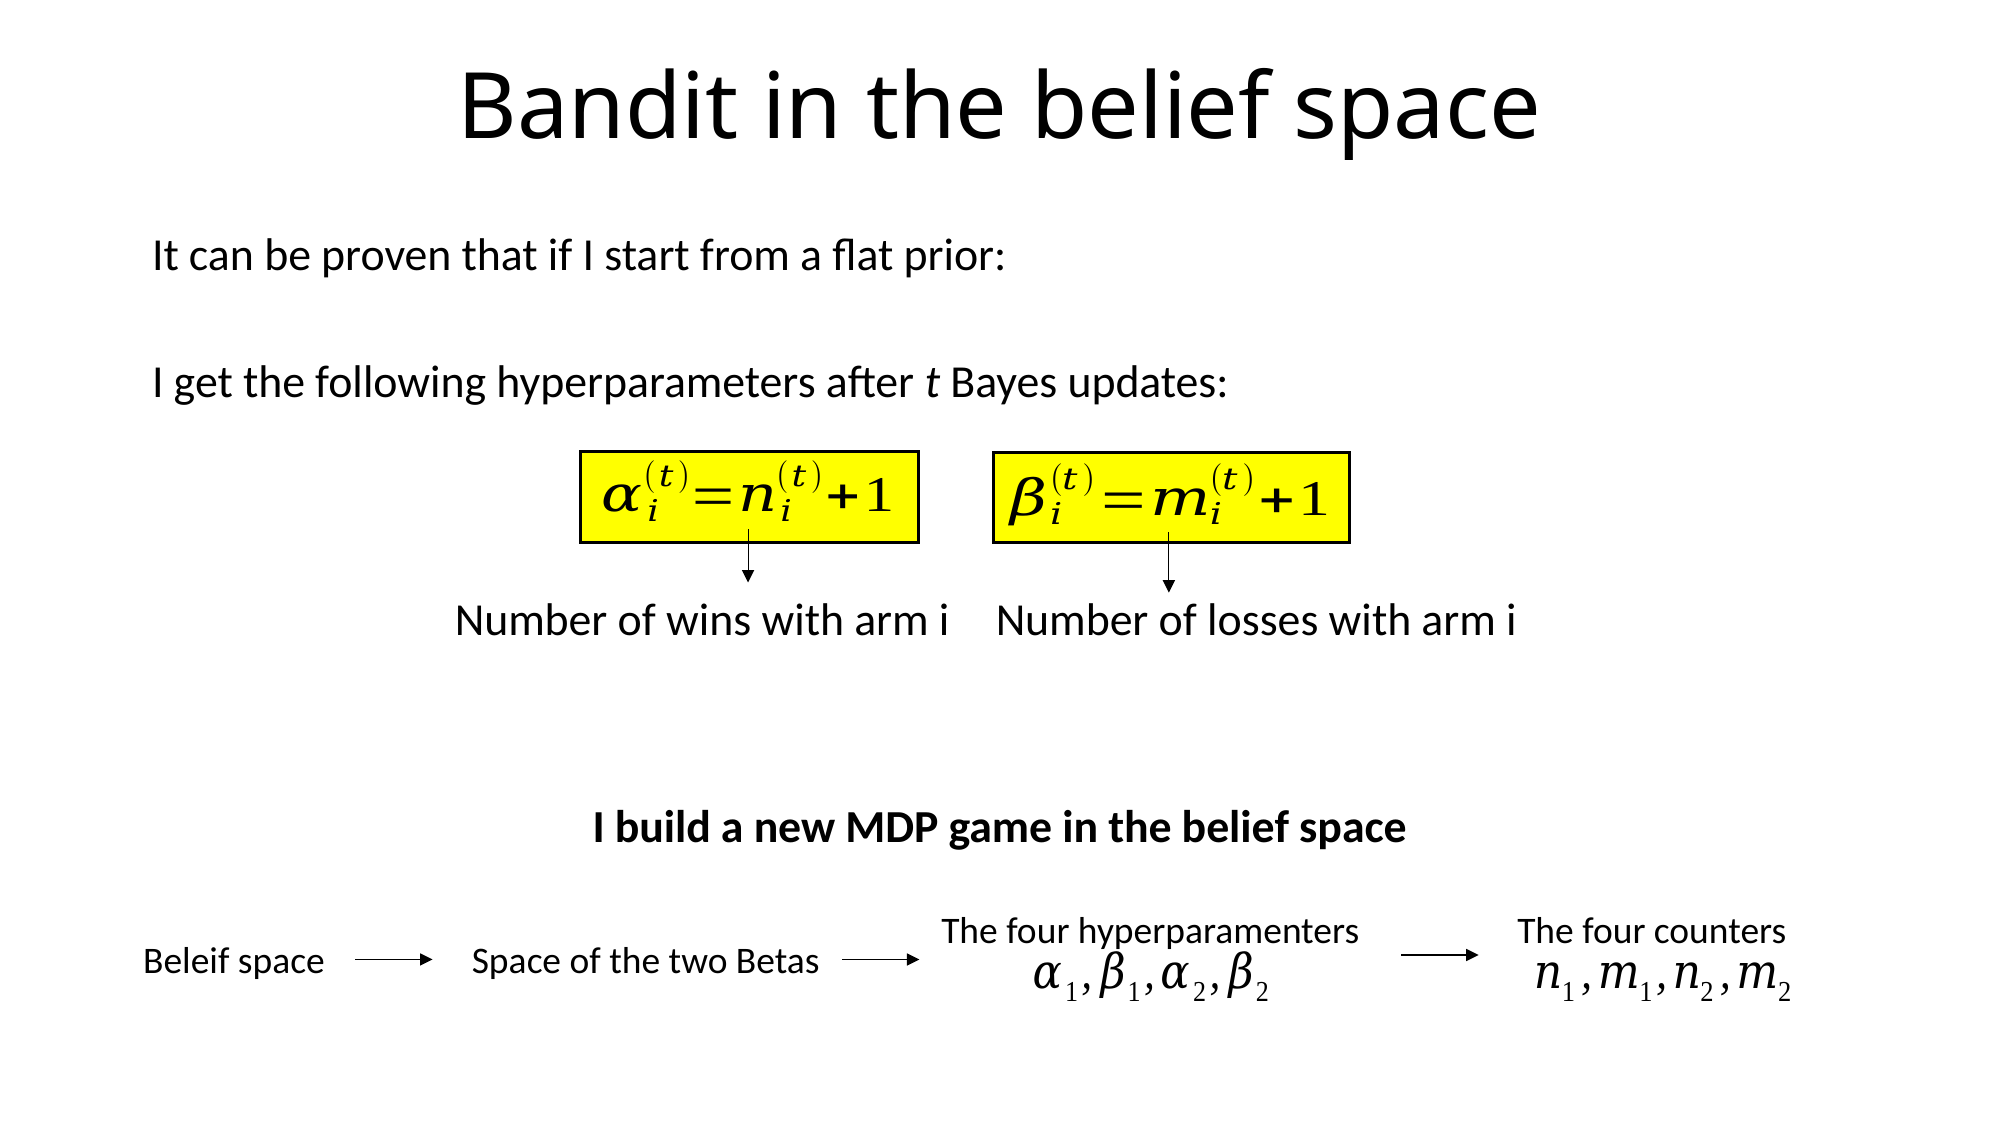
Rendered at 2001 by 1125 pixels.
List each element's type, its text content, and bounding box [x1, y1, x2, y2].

text_box [579, 451, 919, 543]
title Bandit in the belief space [137, 0, 1863, 218]
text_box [1420, 898, 1884, 1008]
text_box I get the following hyperparameters after t Bayes updates: [137, 344, 1863, 415]
text_box Number of losses with arm i [974, 582, 1539, 653]
text_box [992, 452, 1351, 543]
text_box I build a new MDP game in the belief space [137, 788, 1863, 859]
text_box Number of wins with arm i [429, 582, 974, 653]
text_box Space of the two Betas [451, 929, 841, 989]
text_box Beleif space [44, 929, 433, 989]
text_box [919, 898, 1382, 1008]
